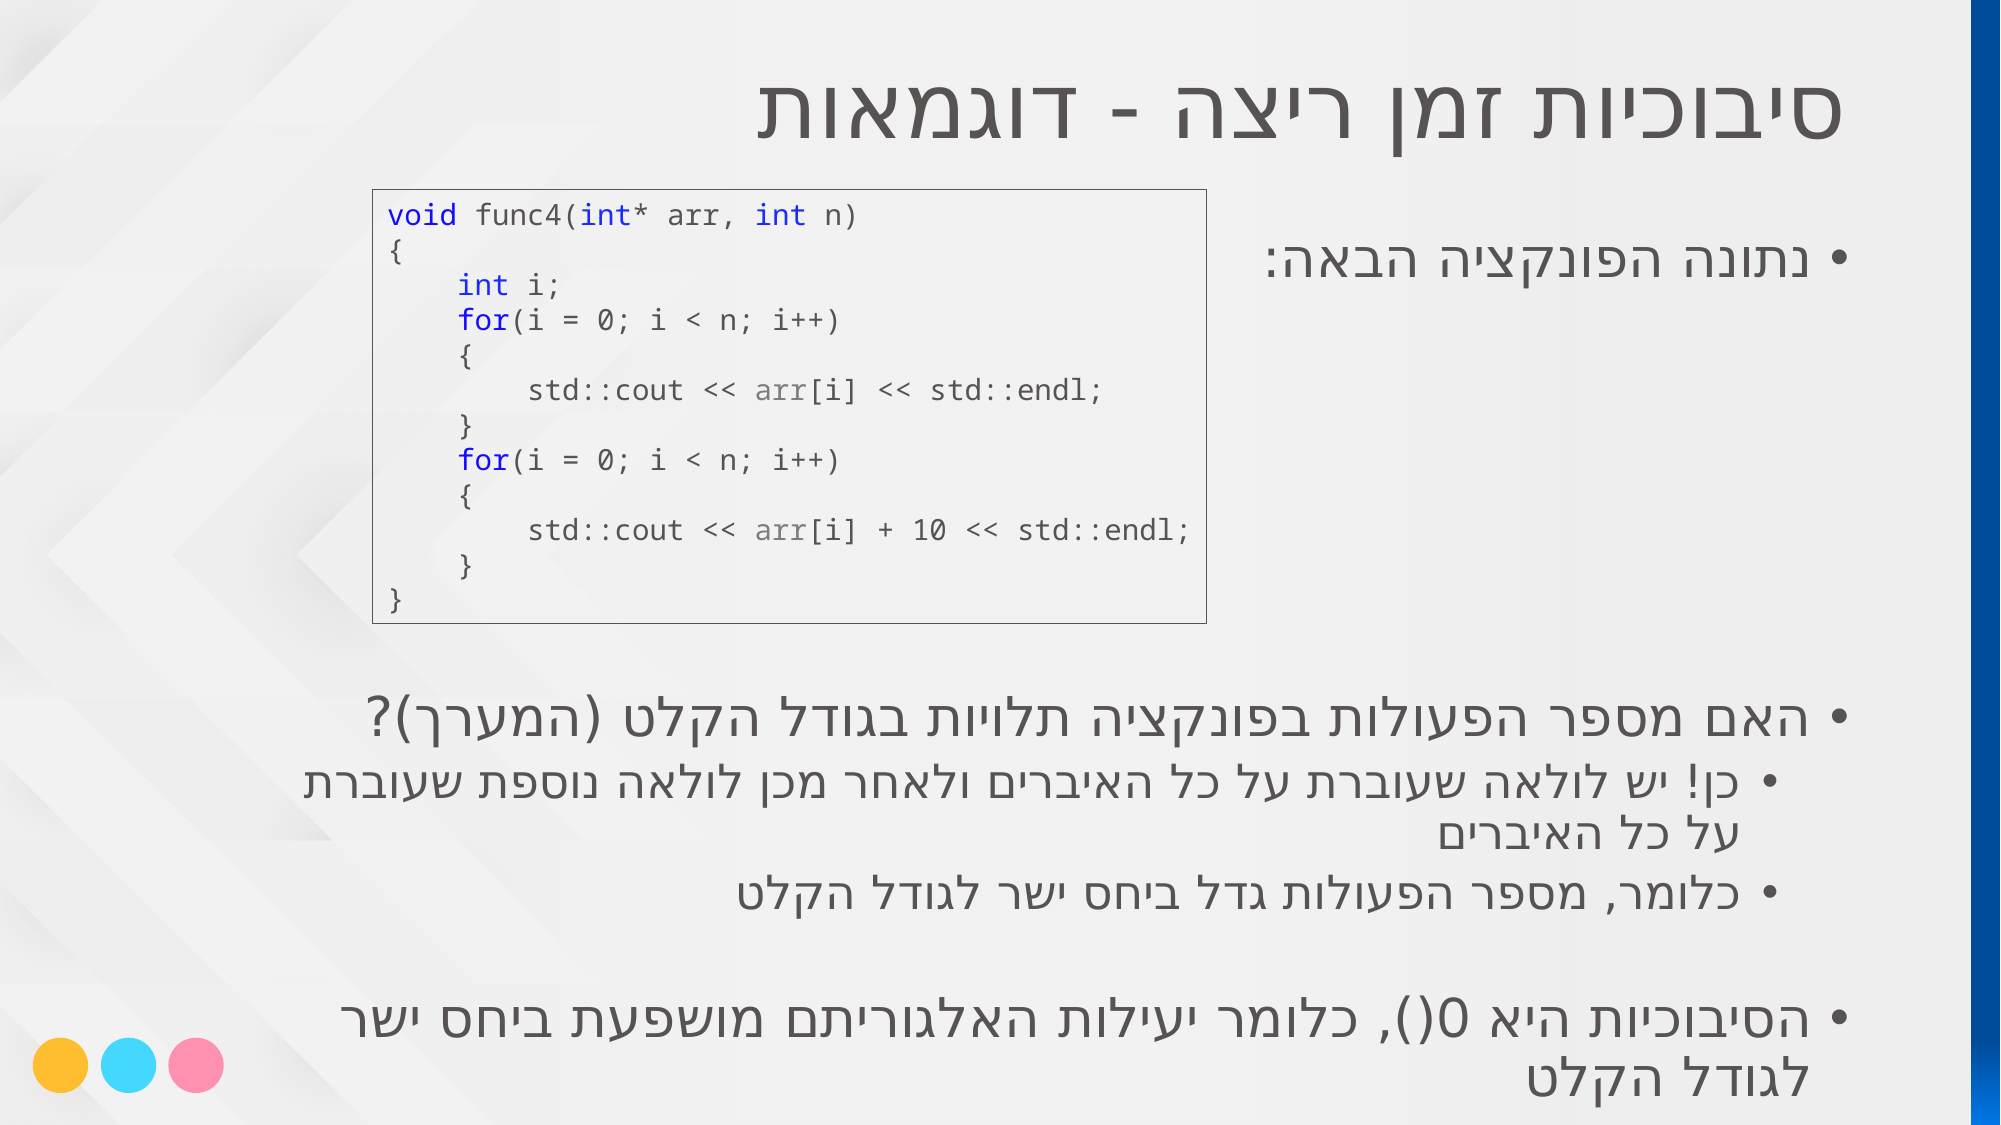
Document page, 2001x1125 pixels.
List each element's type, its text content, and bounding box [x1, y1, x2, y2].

text_box סיבוכיות זמן ריצה - דוגמאות [137, 0, 1863, 218]
text_box void func4(int* arr, int n) { int i; for(i = 0; i < n; i++) { std::cout << arr[i] << std::endl; } for(i = 0; i < n; i++) { std::cout << arr[i] + 10 << std::endl; } } [372, 188, 1207, 624]
